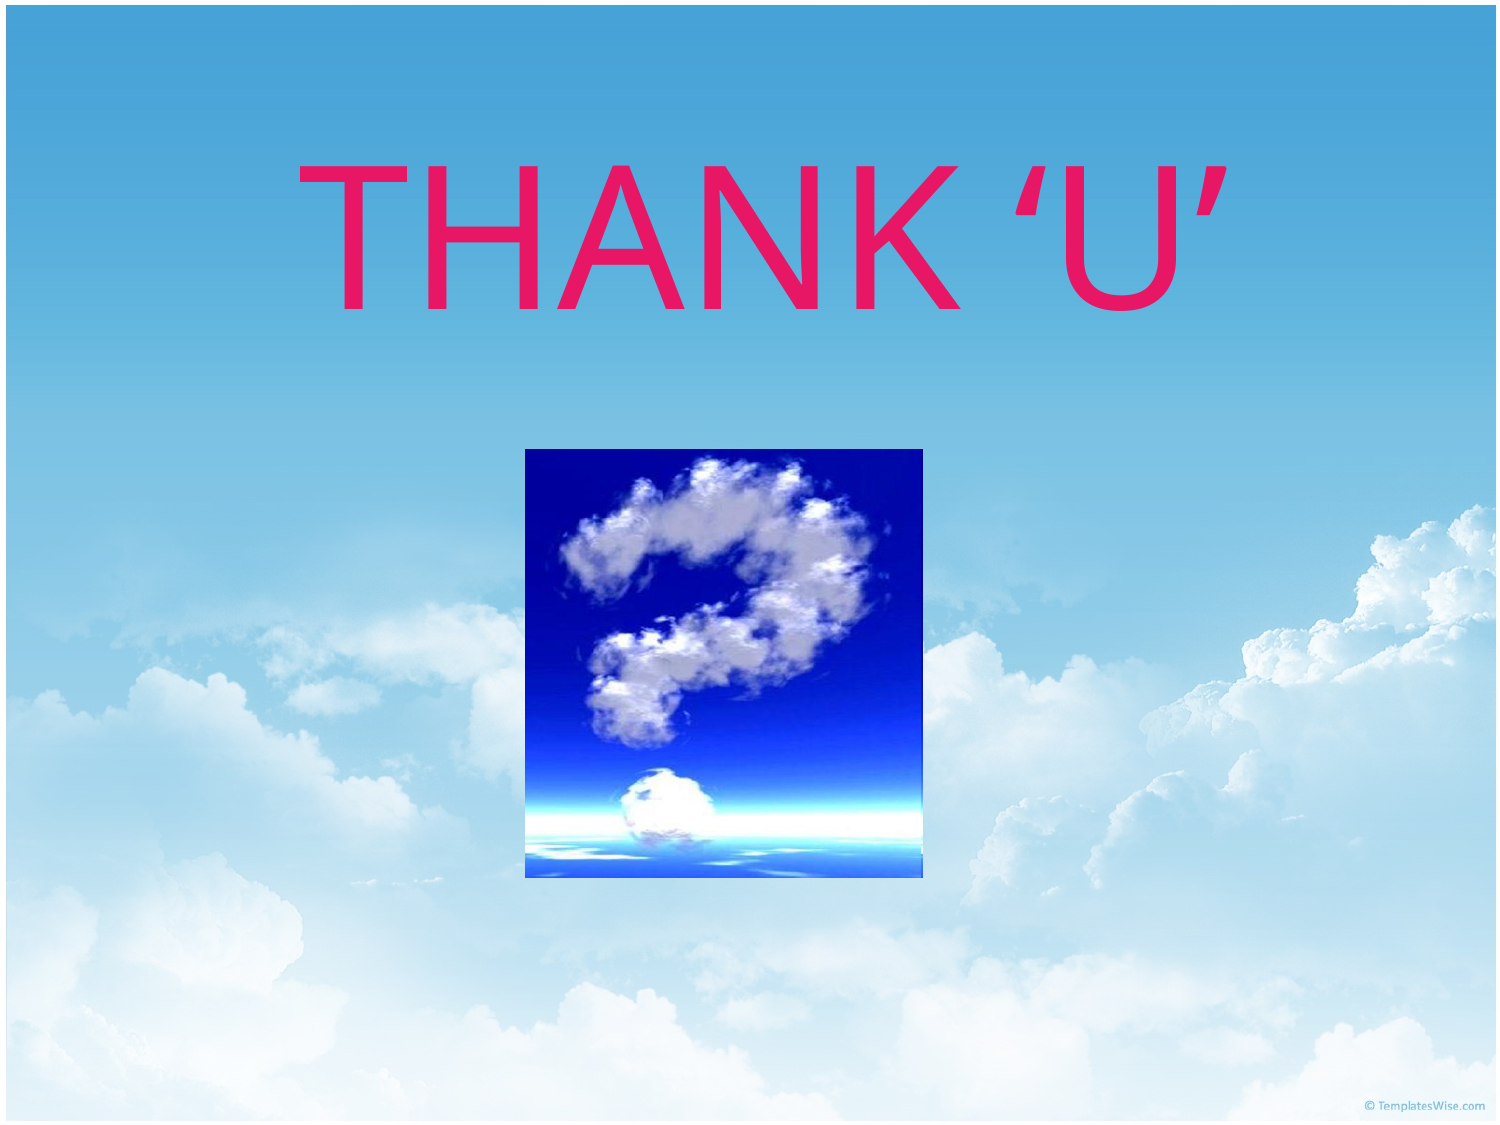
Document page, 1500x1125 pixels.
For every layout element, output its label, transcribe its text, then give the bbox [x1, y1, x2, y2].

title THANK ‘U’ [112, 46, 1416, 292]
text_box [35, 292, 1465, 1125]
picture [0, 0, 1500, 1125]
picture [524, 449, 923, 878]
